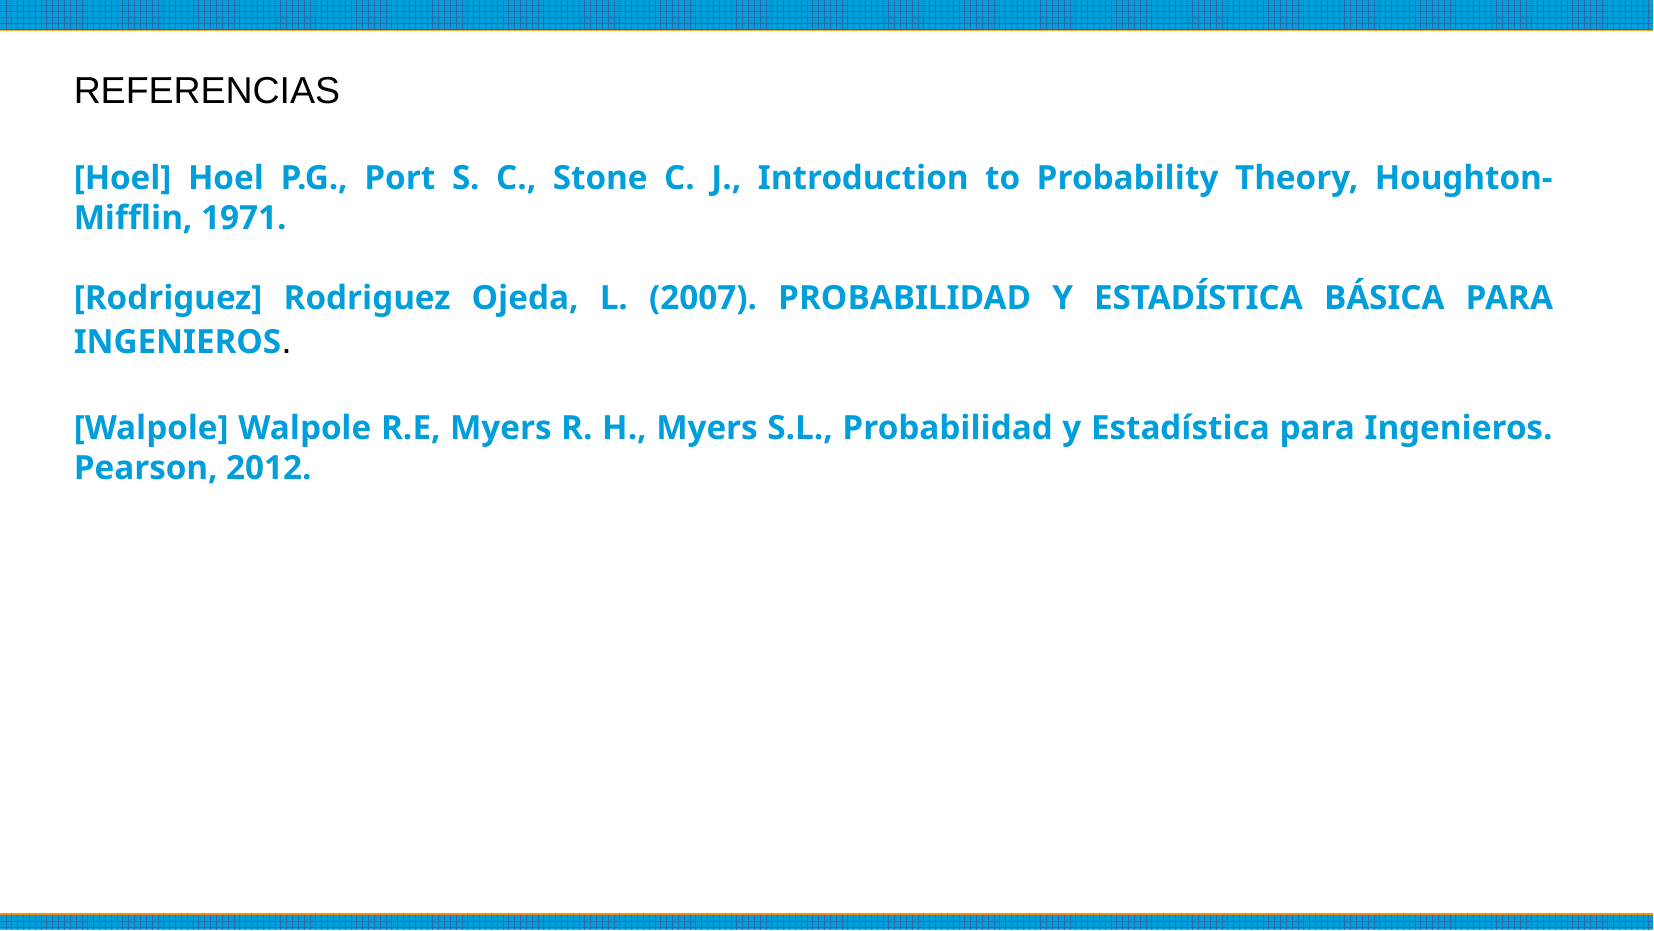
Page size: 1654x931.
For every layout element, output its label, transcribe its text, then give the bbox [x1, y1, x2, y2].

text_box REFERENCIAS [Hoel] Hoel P.G., Port S. C., Stone C. J., Introduction to Probability Theory, Houghton-Mifflin, 1971. [Rodriguez] Rodriguez Ojeda, L. (2007). PROBABILIDAD Y ESTADÍSTICA BÁSICA PARA INGENIEROS. [Walpole] Walpole R.E, Myers R. H., Myers S.L., Probabilidad y Estadística para Ingenieros. Pearson, 2012. [58, 58, 1570, 535]
